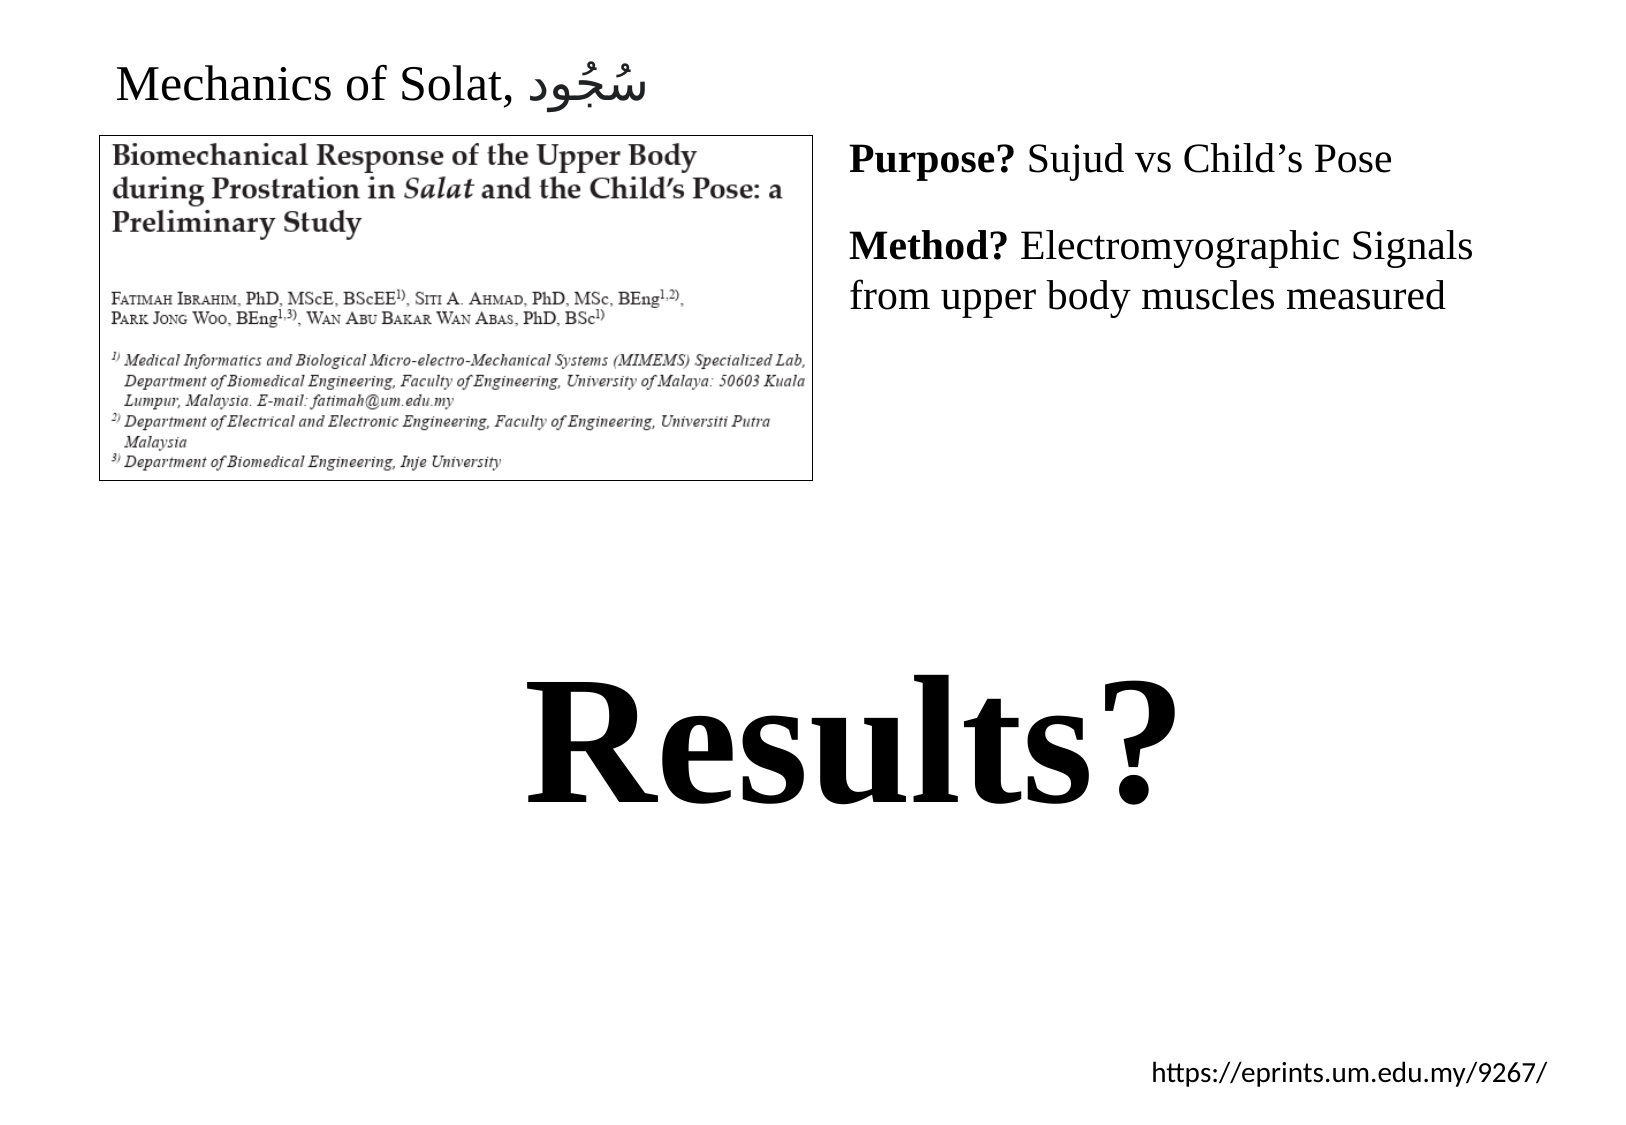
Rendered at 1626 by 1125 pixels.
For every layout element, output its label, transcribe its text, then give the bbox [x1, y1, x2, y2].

text_box https://eprints.um.edu.my/9267/ [812, 1046, 1563, 1097]
text_box Results? [509, 611, 1461, 847]
text_box Purpose? Sujud vs Child’s Pose [834, 123, 1491, 189]
text_box Method? Electromyographic Signals from upper body muscles measured [834, 210, 1491, 325]
text_box Mechanics of Solat, سُجُود [100, 42, 730, 118]
picture [99, 135, 813, 481]
